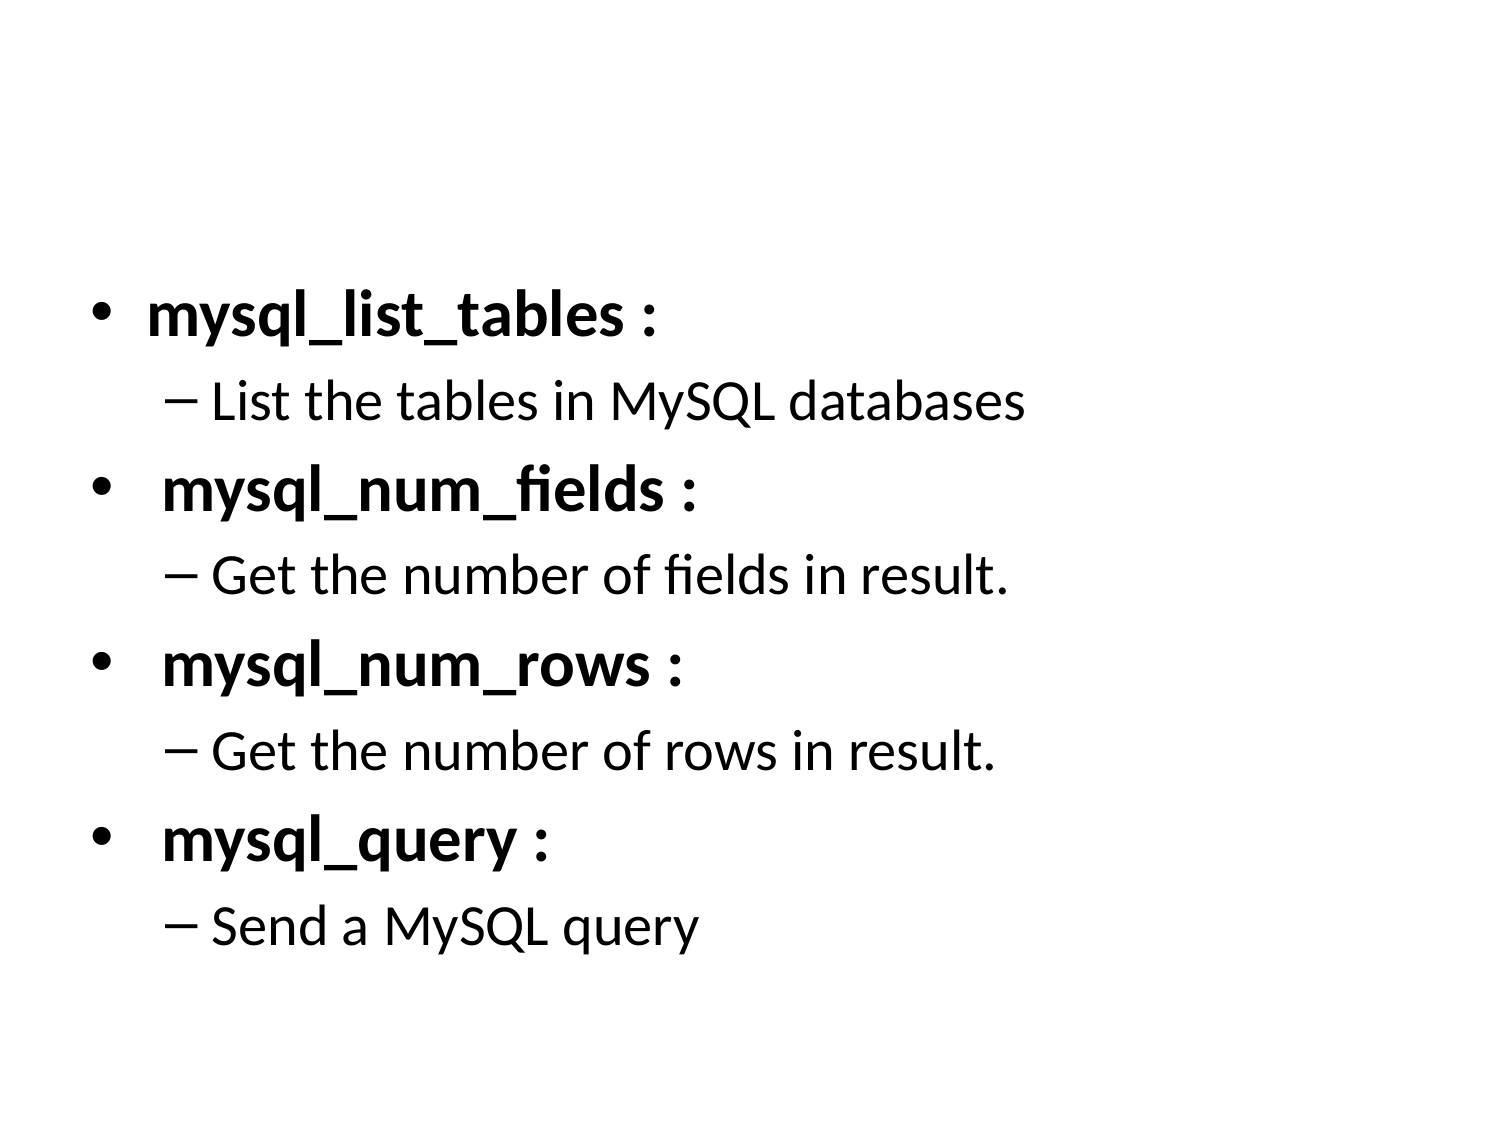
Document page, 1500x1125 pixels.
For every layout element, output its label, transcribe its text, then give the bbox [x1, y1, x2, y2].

list mysql_list_tables : List the tables in MySQL databases mysql_num_fields : Get the number of fields in result. mysql_num_rows : Get the number of rows in result. mysql_query : Send a MySQL query [75, 262, 1425, 1005]
